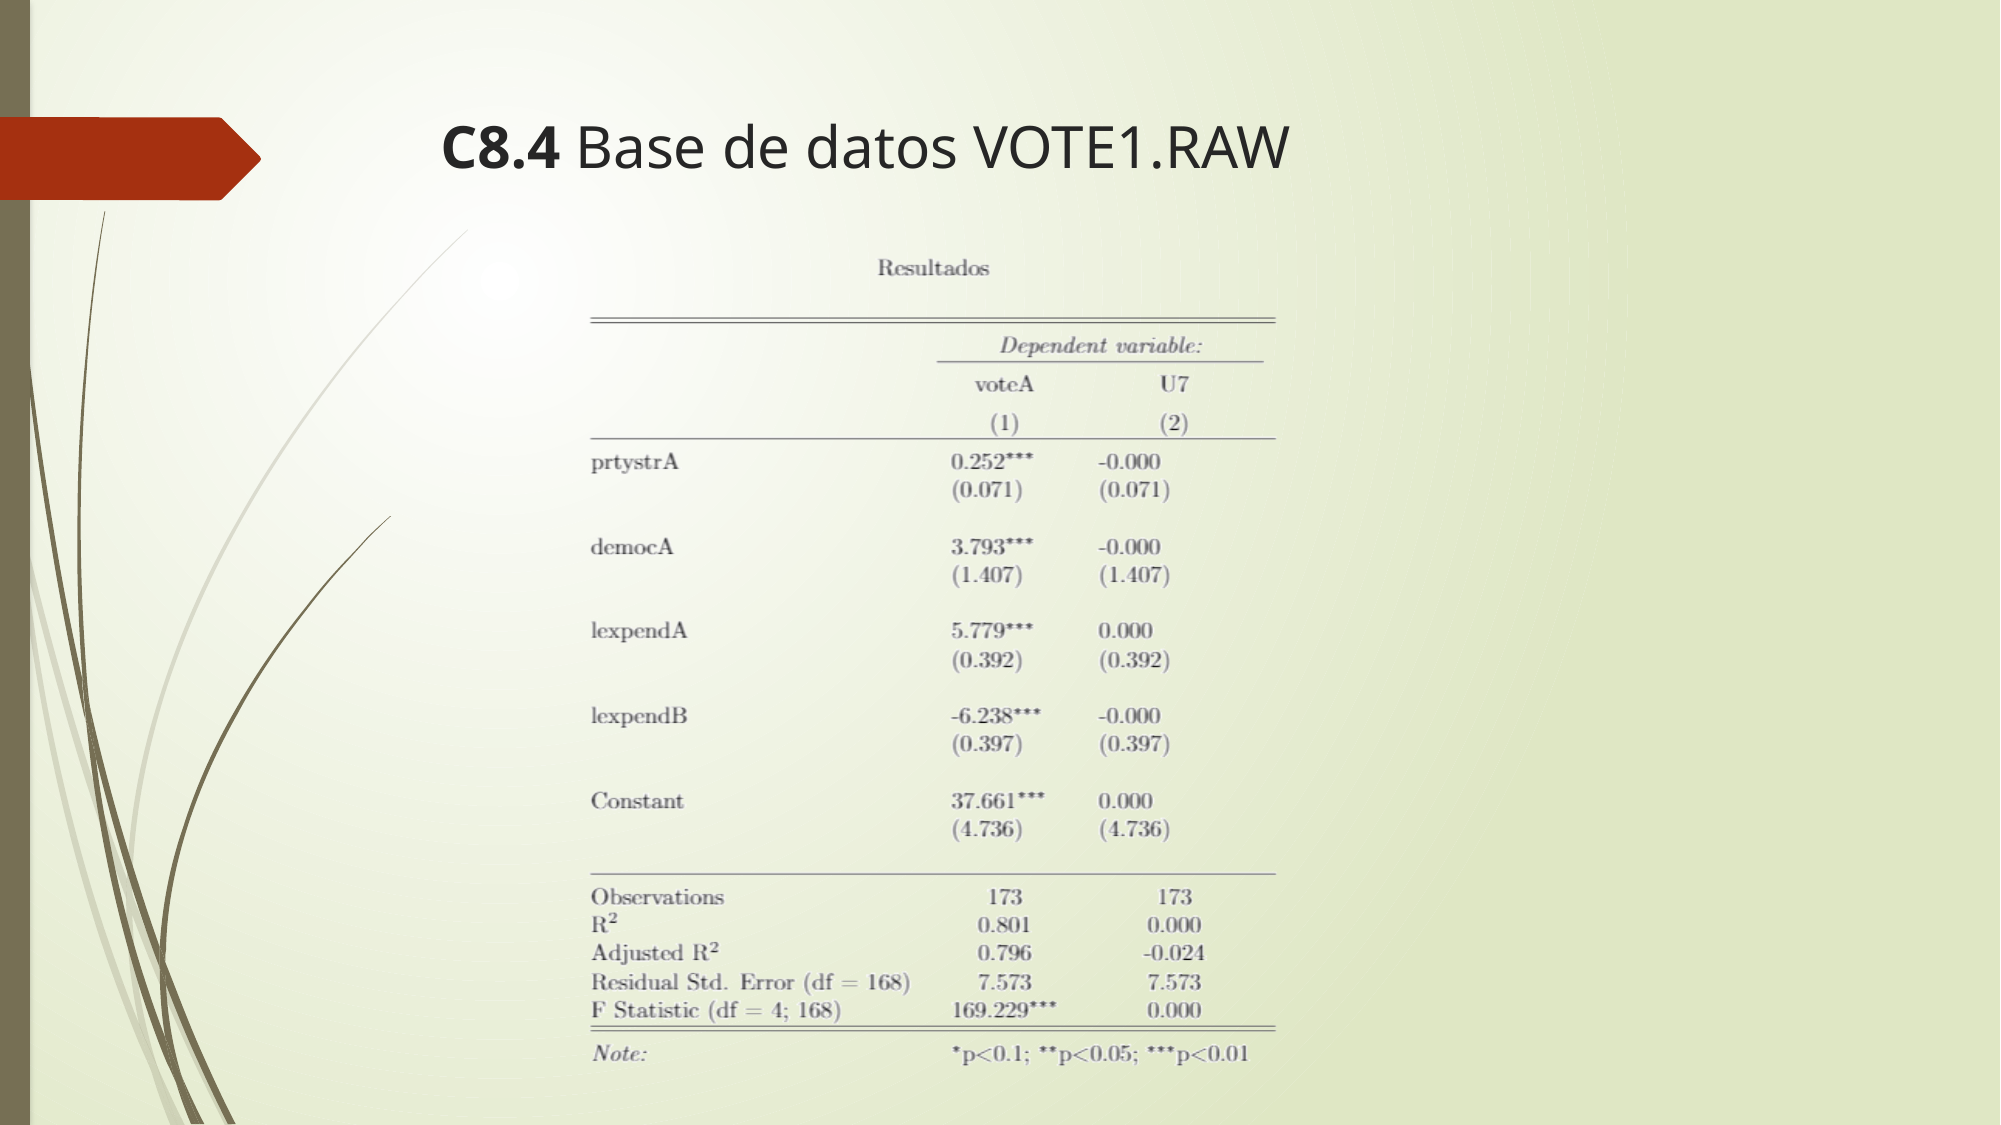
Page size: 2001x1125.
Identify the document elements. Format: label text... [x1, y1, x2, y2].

title C8.4 Base de datos VOTE1.RAW [425, 102, 1888, 313]
picture [545, 222, 1305, 1076]
